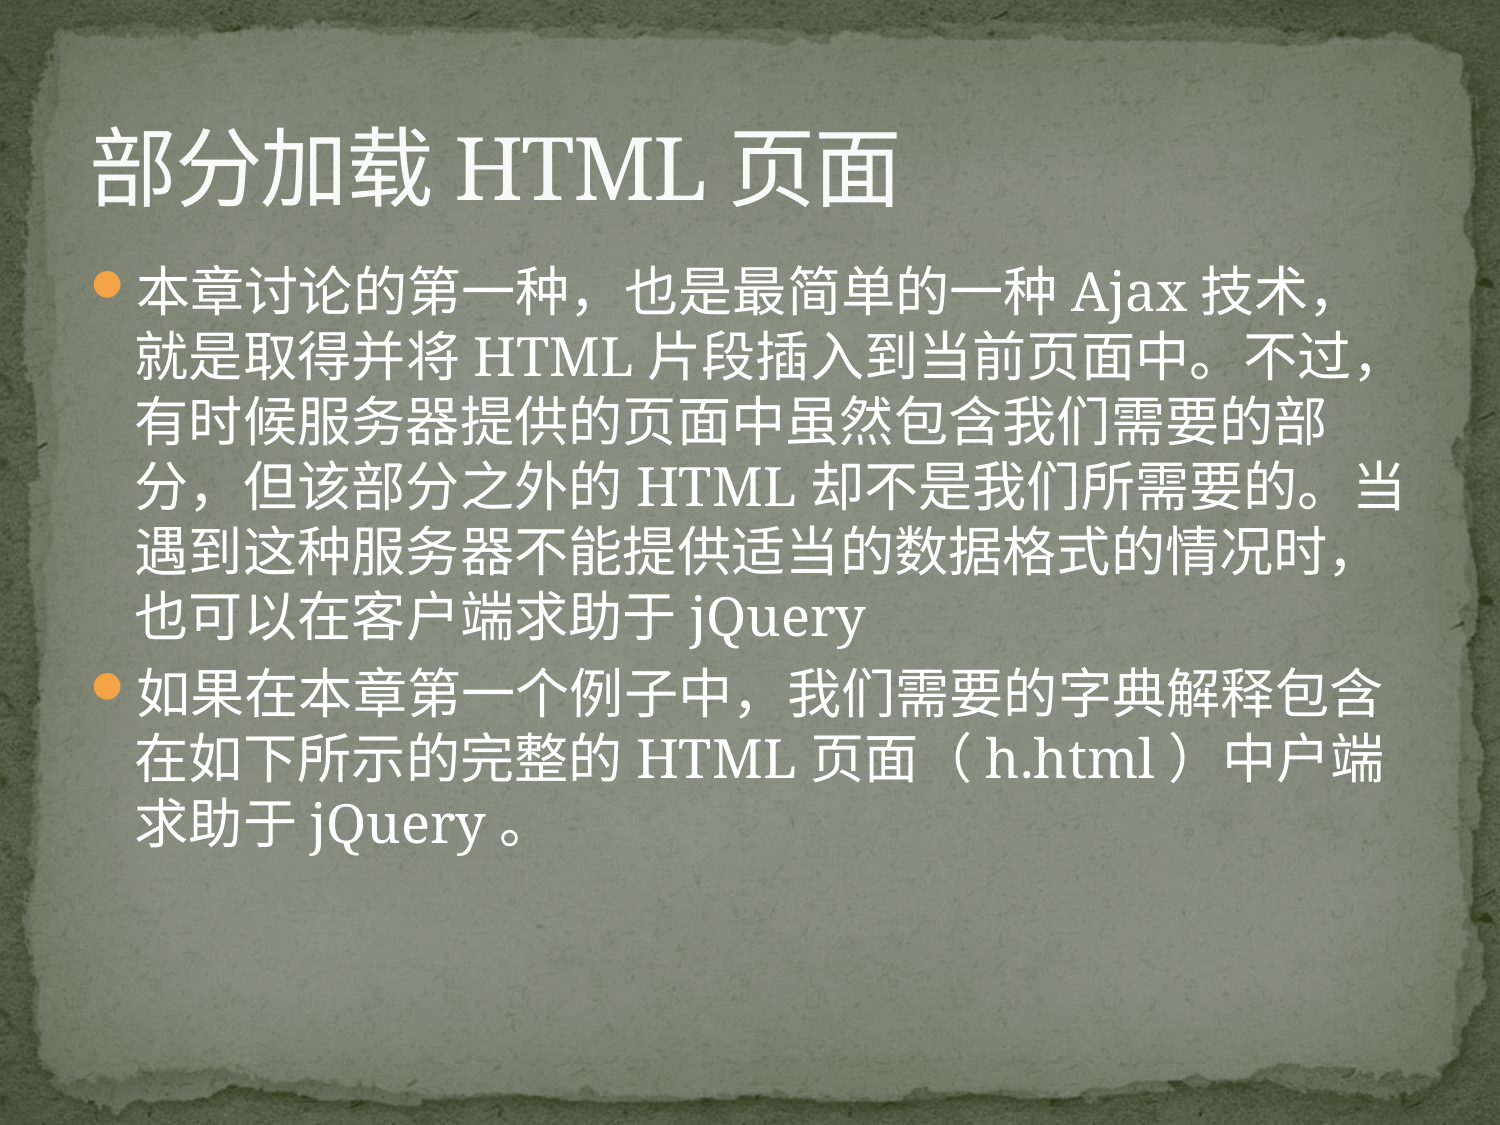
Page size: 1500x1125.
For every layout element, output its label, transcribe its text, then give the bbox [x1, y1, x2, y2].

picture [0, 0, 1500, 1125]
title 部分加载HTML页面 [74, 24, 1425, 225]
list 本章讨论的第一种，也是最简单的一种Ajax技术，就是取得并将HTML片段插入到当前页面中。不过，有时候服务器提供的页面中虽然包含我们需要的部分，但该部分之外的HTML却不是我们所需要的。当遇到这种服务器不能提供适当的数据格式的情况时，也可以在客户端求助于jQuery 如果在本章第一个例子中，我们需要的字典解释包含在如下所示的完整的HTML页面（h.html）中户端求助于jQuery。 [74, 249, 1426, 1001]
